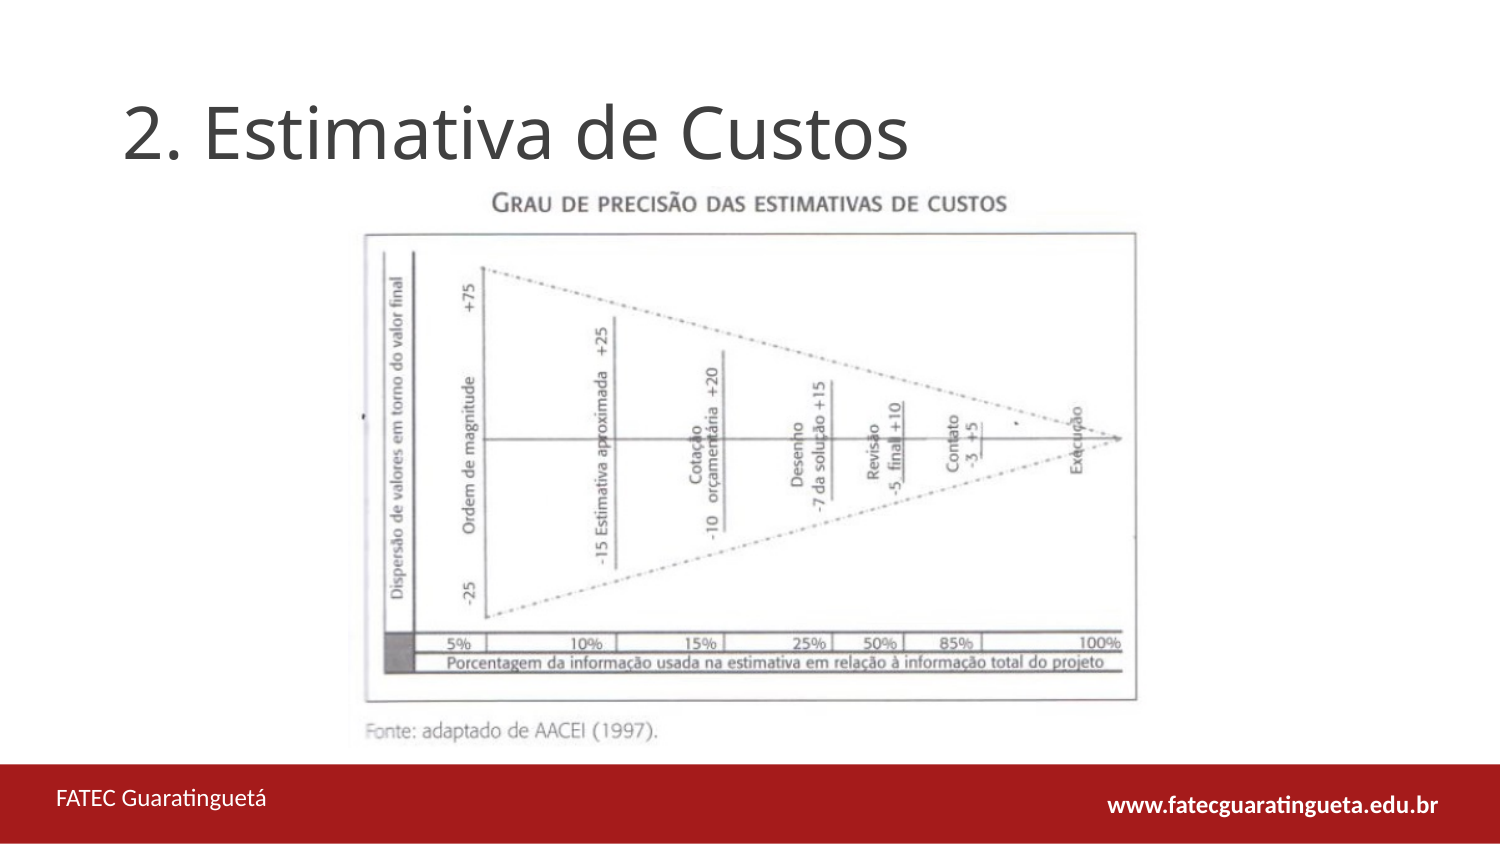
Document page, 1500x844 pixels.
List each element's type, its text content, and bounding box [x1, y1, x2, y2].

text_box [0, 762, 1500, 844]
text_box www.fatecguaratingueta.edu.br [1092, 781, 1500, 827]
picture [348, 186, 1150, 748]
text_box 2. Estimativa de Custos [107, 79, 1341, 182]
text_box FATEC Guaratinguetá [41, 773, 467, 819]
